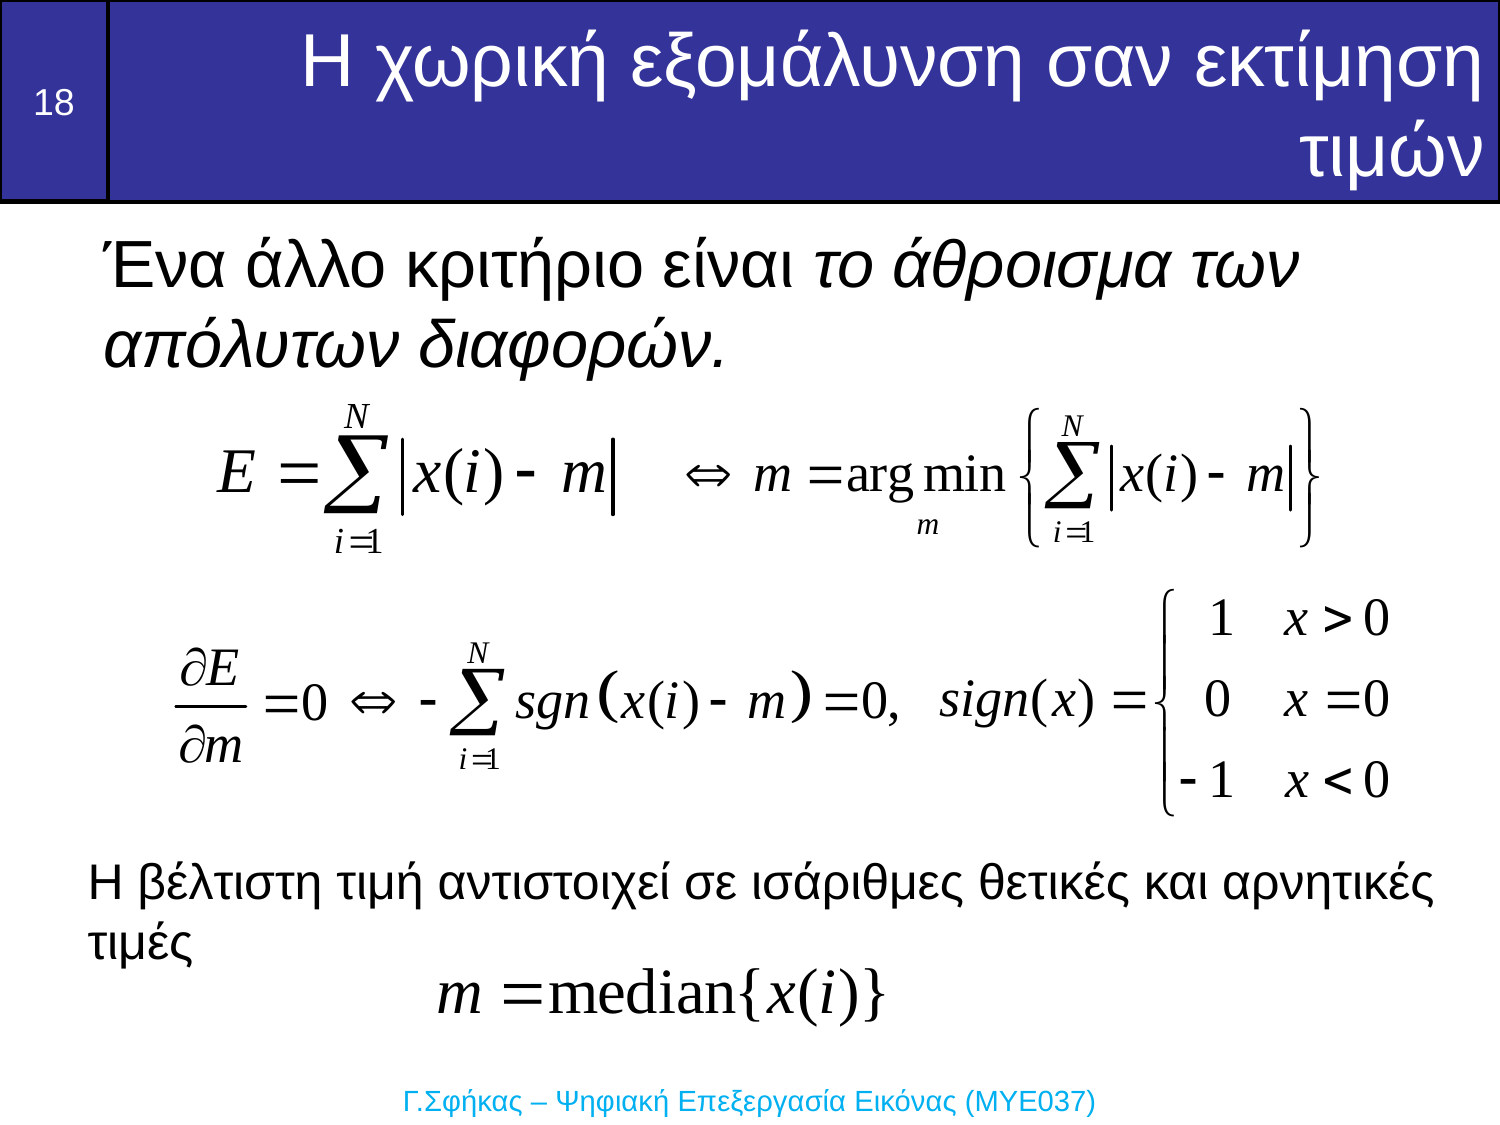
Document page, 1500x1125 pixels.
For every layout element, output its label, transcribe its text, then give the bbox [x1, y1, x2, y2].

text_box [166, 634, 335, 775]
text_box Η βέλτιστη τιμή αντιστοιχεί σε ισάριθμες θετικές και αρνητικές τιμές [72, 841, 1489, 945]
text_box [929, 576, 1400, 830]
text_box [674, 396, 1334, 560]
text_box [426, 953, 901, 1041]
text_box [206, 386, 631, 568]
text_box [340, 627, 910, 782]
text_box Ένα άλλο κριτήριο είναι το άθροισμα των απόλυτων διαφορών. [88, 213, 1439, 411]
text_box Η χωρική εξομάλυνση σαν εκτίμηση τιμών [107, 0, 1500, 202]
